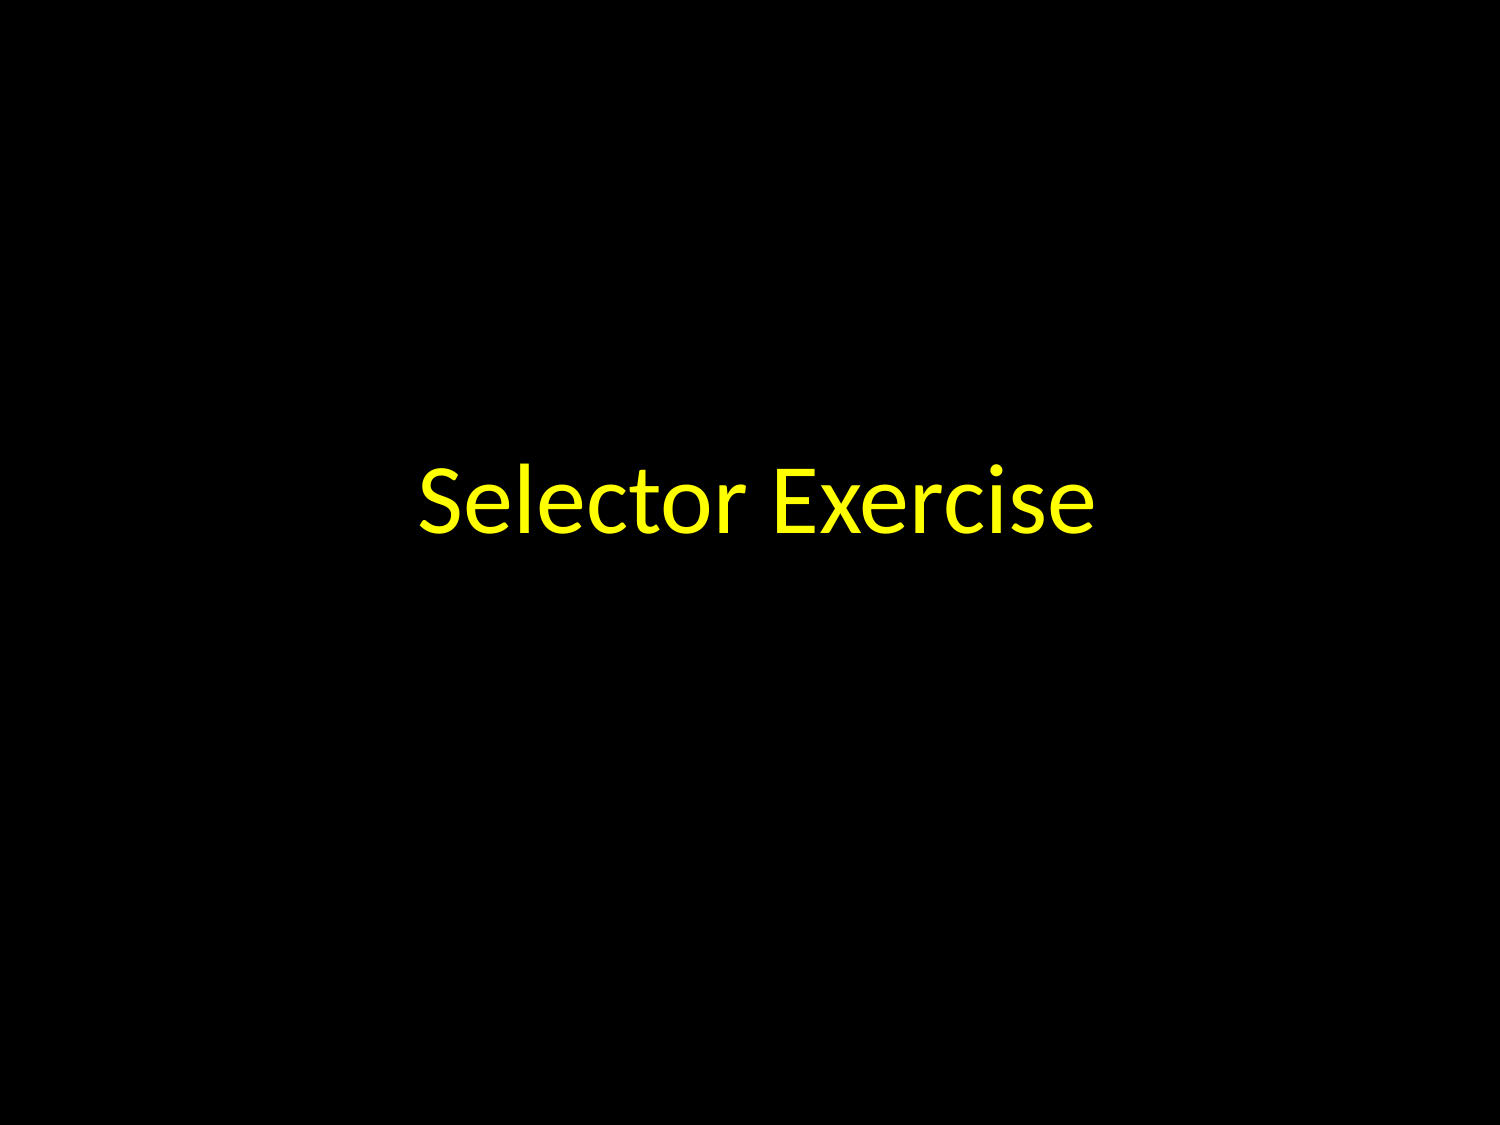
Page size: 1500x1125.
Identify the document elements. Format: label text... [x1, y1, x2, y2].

text_box Selector Exercise [132, 426, 1383, 561]
